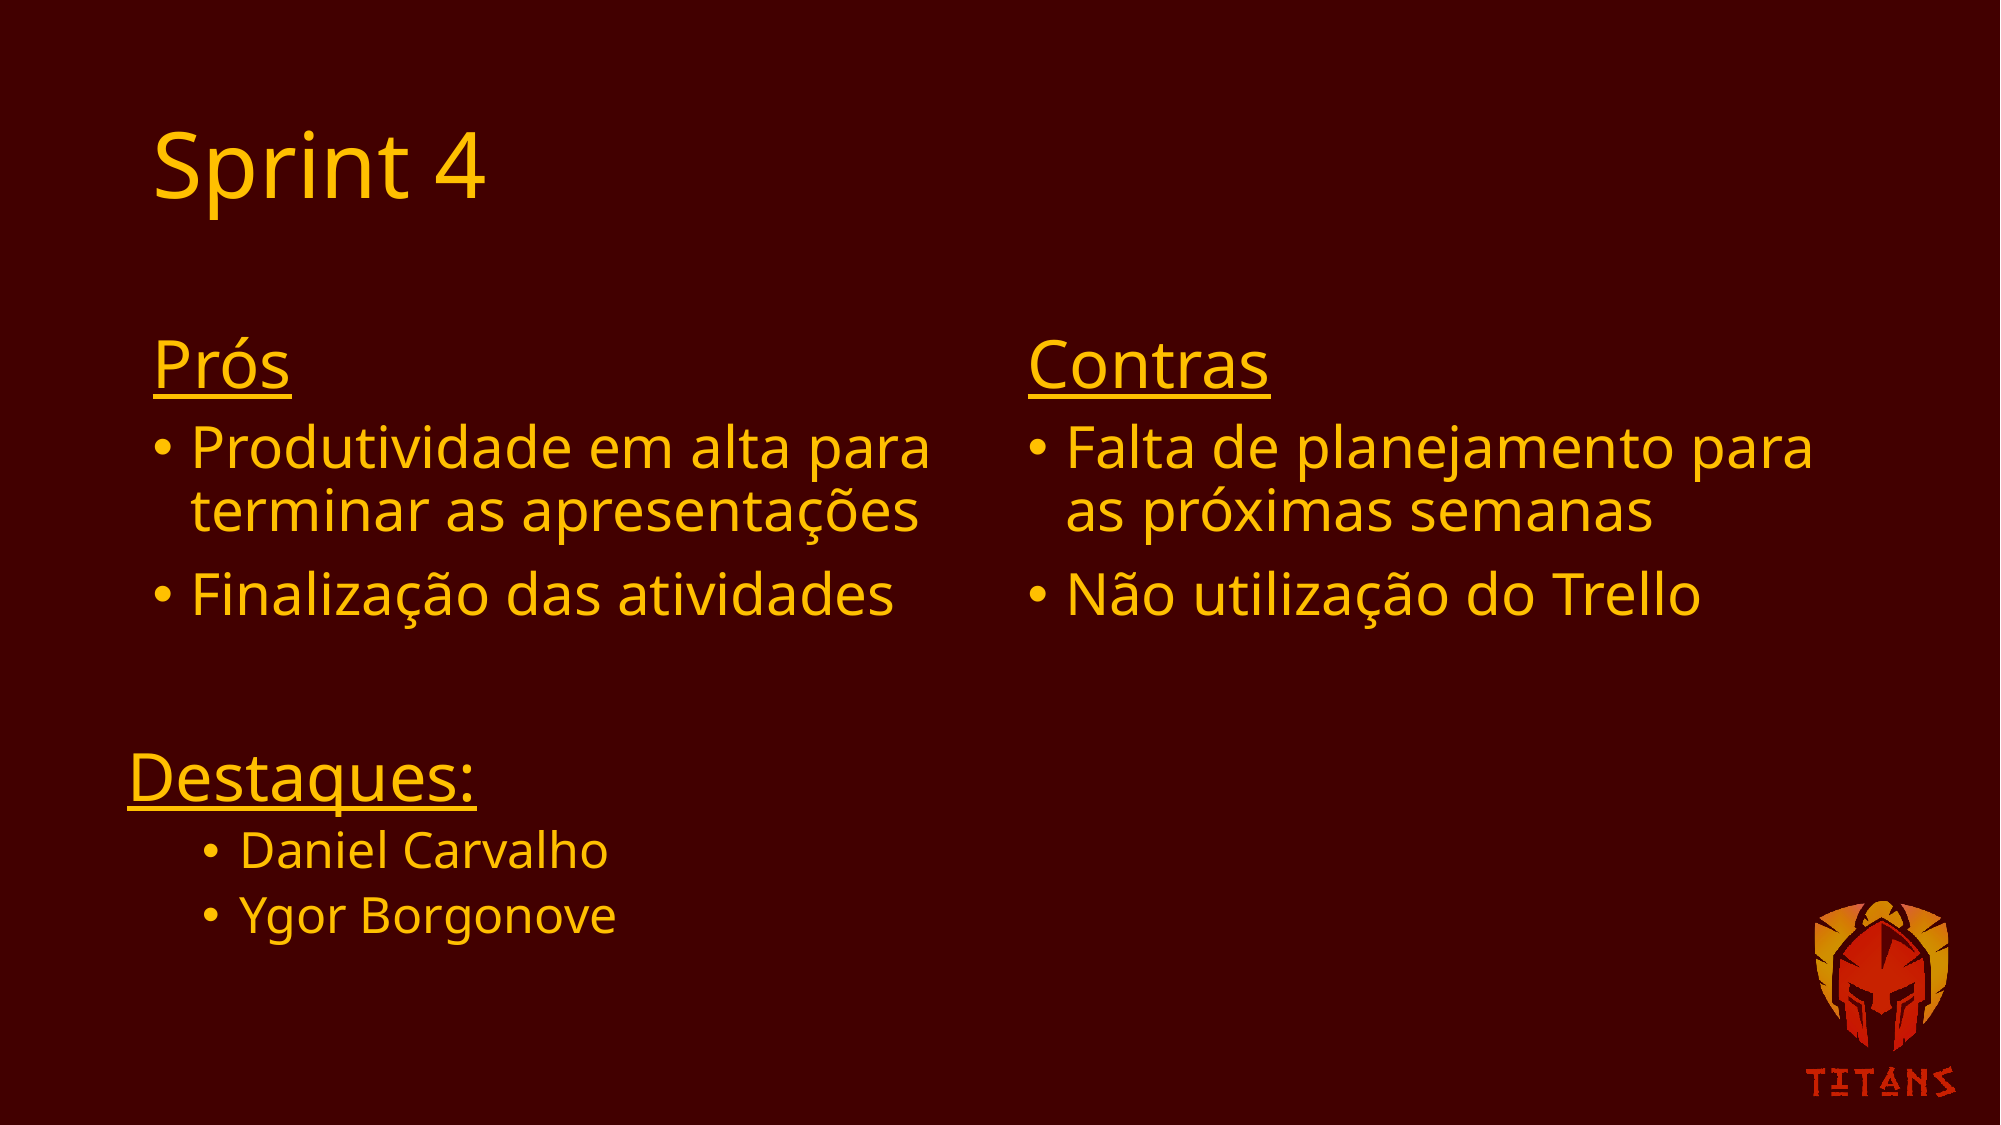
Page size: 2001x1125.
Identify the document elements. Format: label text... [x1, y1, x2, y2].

picture [1749, 888, 2000, 1125]
title Sprint 4 [137, 59, 1863, 278]
list Produtividade em alta para terminar as apresentações Finalização das atividades [137, 410, 984, 665]
list Falta de planejamento para as próximas semanas Não utilização do Trello [1012, 410, 1863, 1016]
list Contras [1012, 275, 1863, 410]
list Prós [137, 275, 984, 410]
text_box Destaques: Daniel Carvalho Ygor Borgonove [112, 735, 959, 990]
